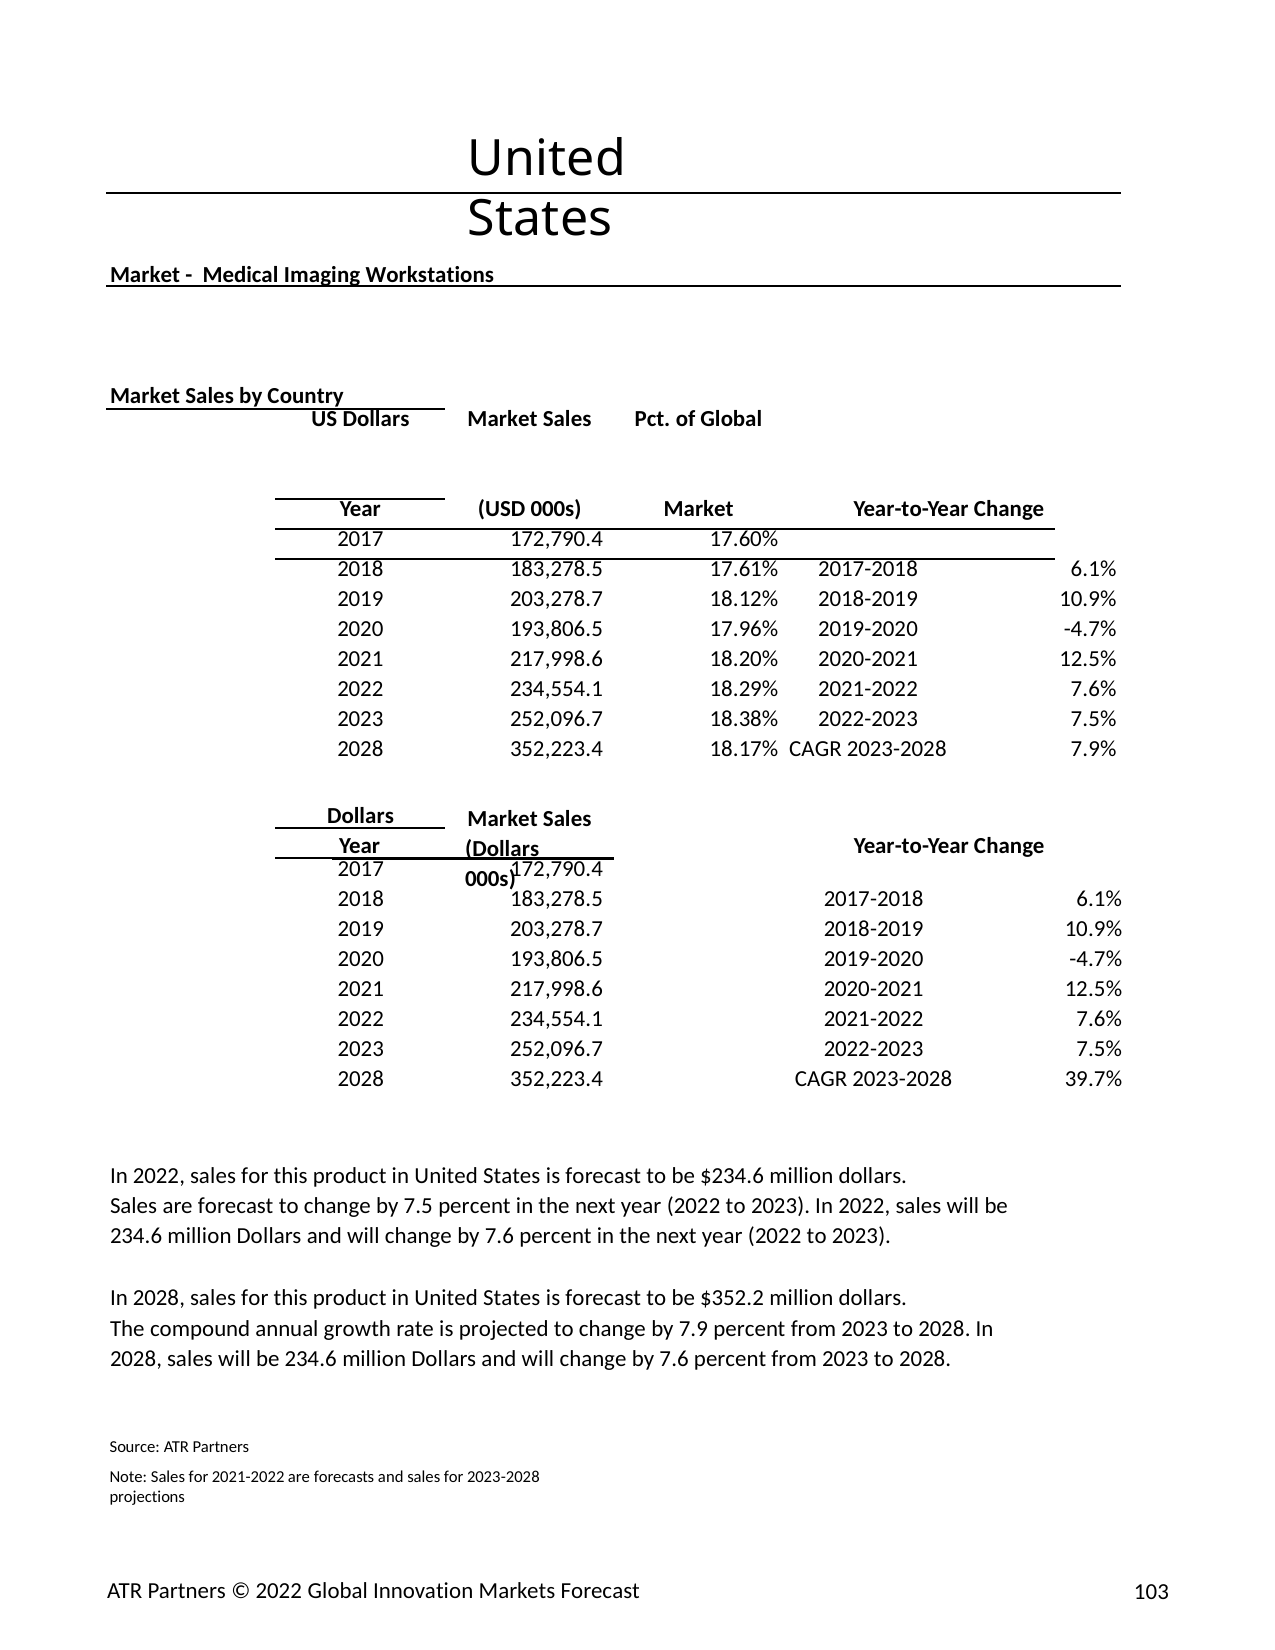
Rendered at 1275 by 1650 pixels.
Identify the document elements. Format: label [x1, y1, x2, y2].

table_header [332, 859, 1126, 889]
text_box [851, 830, 1053, 859]
text_box [104, 1576, 999, 1637]
text_box [106, 125, 1121, 246]
text_box [107, 380, 346, 408]
text_box [275, 800, 445, 829]
table_header [106, 409, 1121, 739]
text_box [107, 1435, 619, 1506]
text_box [275, 800, 614, 858]
text_box [106, 259, 1121, 287]
table_cell [332, 889, 1126, 1106]
table_cell [275, 530, 1055, 558]
slide_number [1129, 1576, 1173, 1650]
text_box [107, 1161, 1047, 1371]
table_cell [275, 499, 1055, 528]
table_cell [106, 559, 1121, 776]
